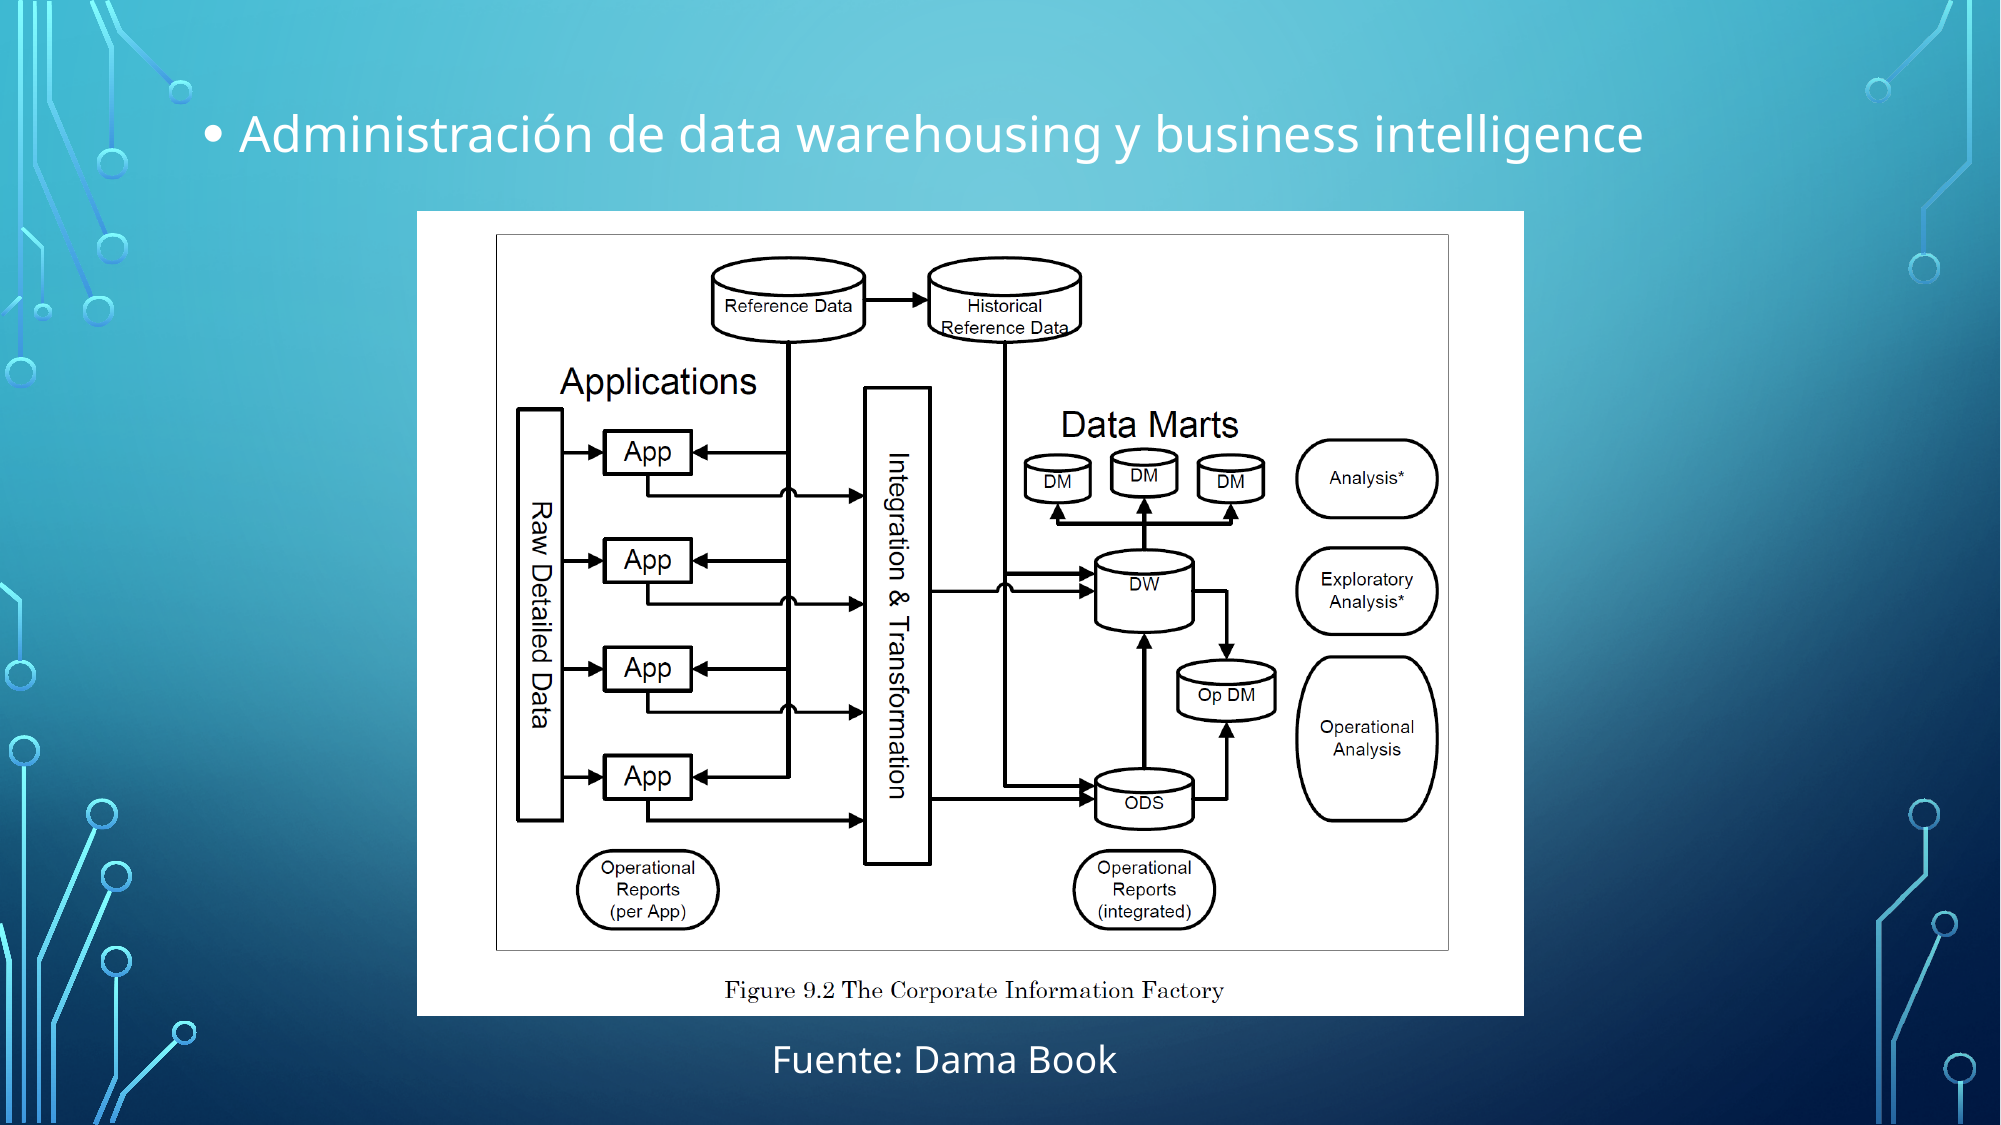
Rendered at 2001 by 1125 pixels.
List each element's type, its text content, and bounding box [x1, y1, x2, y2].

picture [416, 211, 1524, 1017]
list Administración de data warehousing y business intelligence [187, 83, 1813, 950]
text_box Fuente: Dama Book [626, 1028, 1263, 1089]
